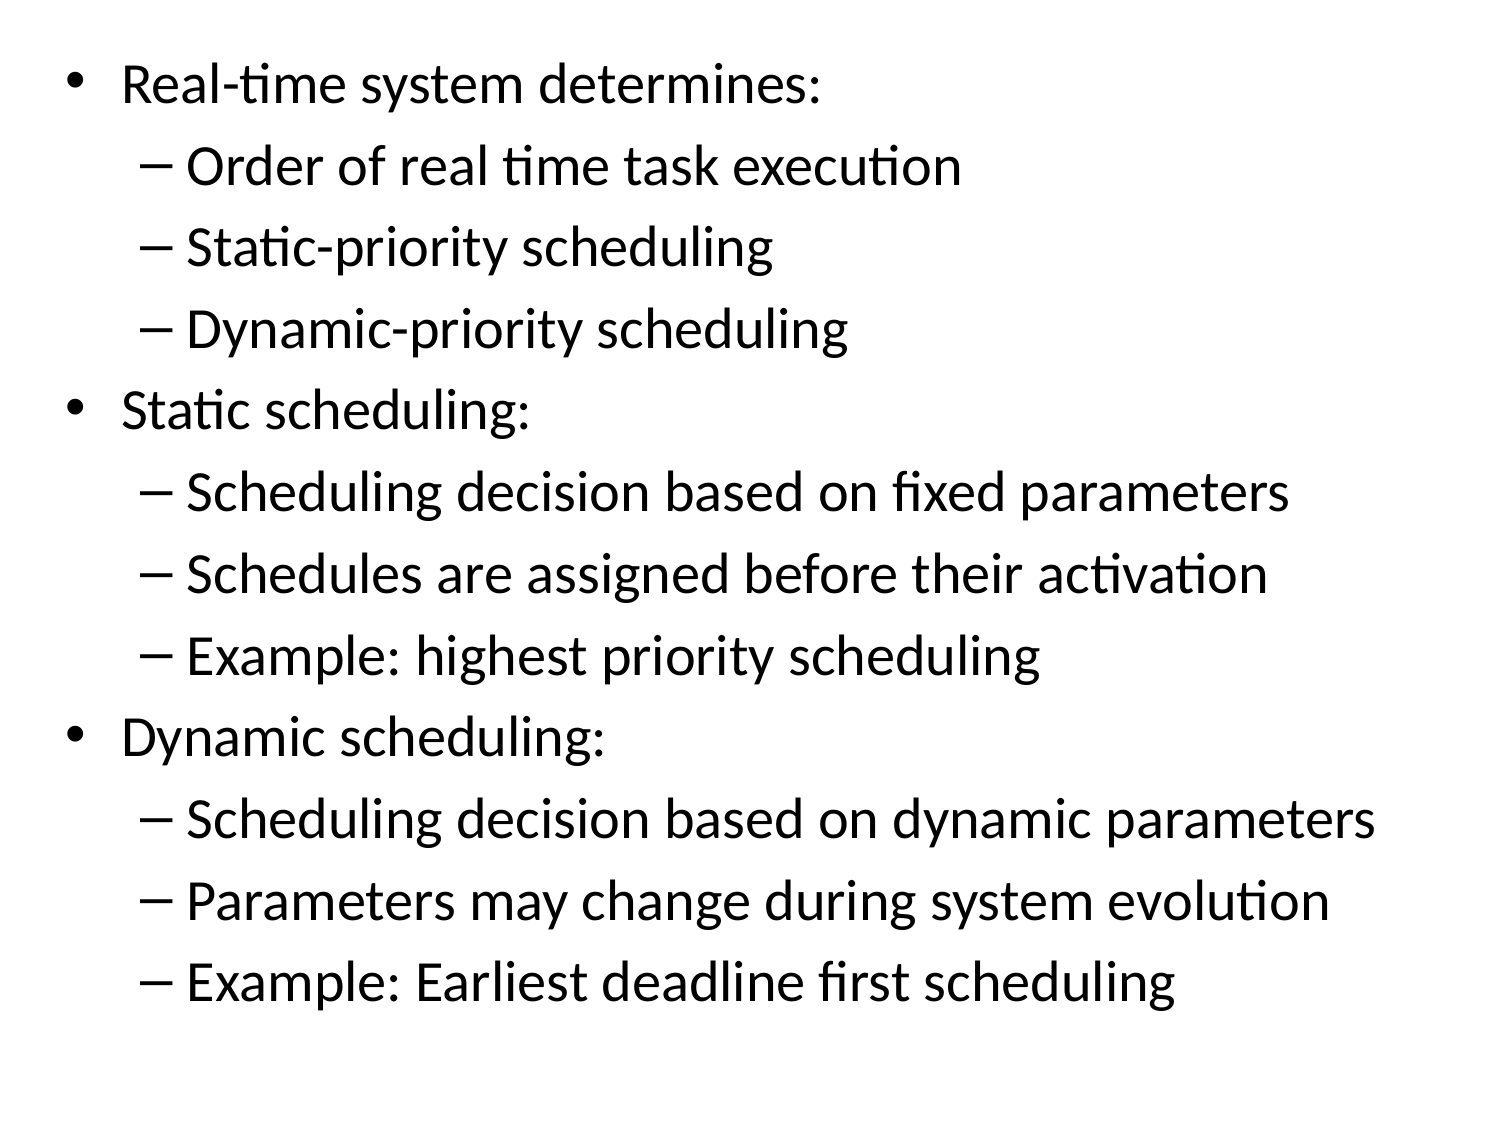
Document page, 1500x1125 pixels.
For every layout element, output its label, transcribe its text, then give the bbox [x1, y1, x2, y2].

list Real-time system determines: Order of real time task execution Static-priority scheduling Dynamic-priority scheduling Static scheduling: Scheduling decision based on fixed parameters Schedules are assigned before their activation Example: highest priority scheduling Dynamic scheduling: Scheduling decision based on dynamic parameters Parameters may change during system evolution Example: Earliest deadline first scheduling [50, 37, 1450, 1088]
